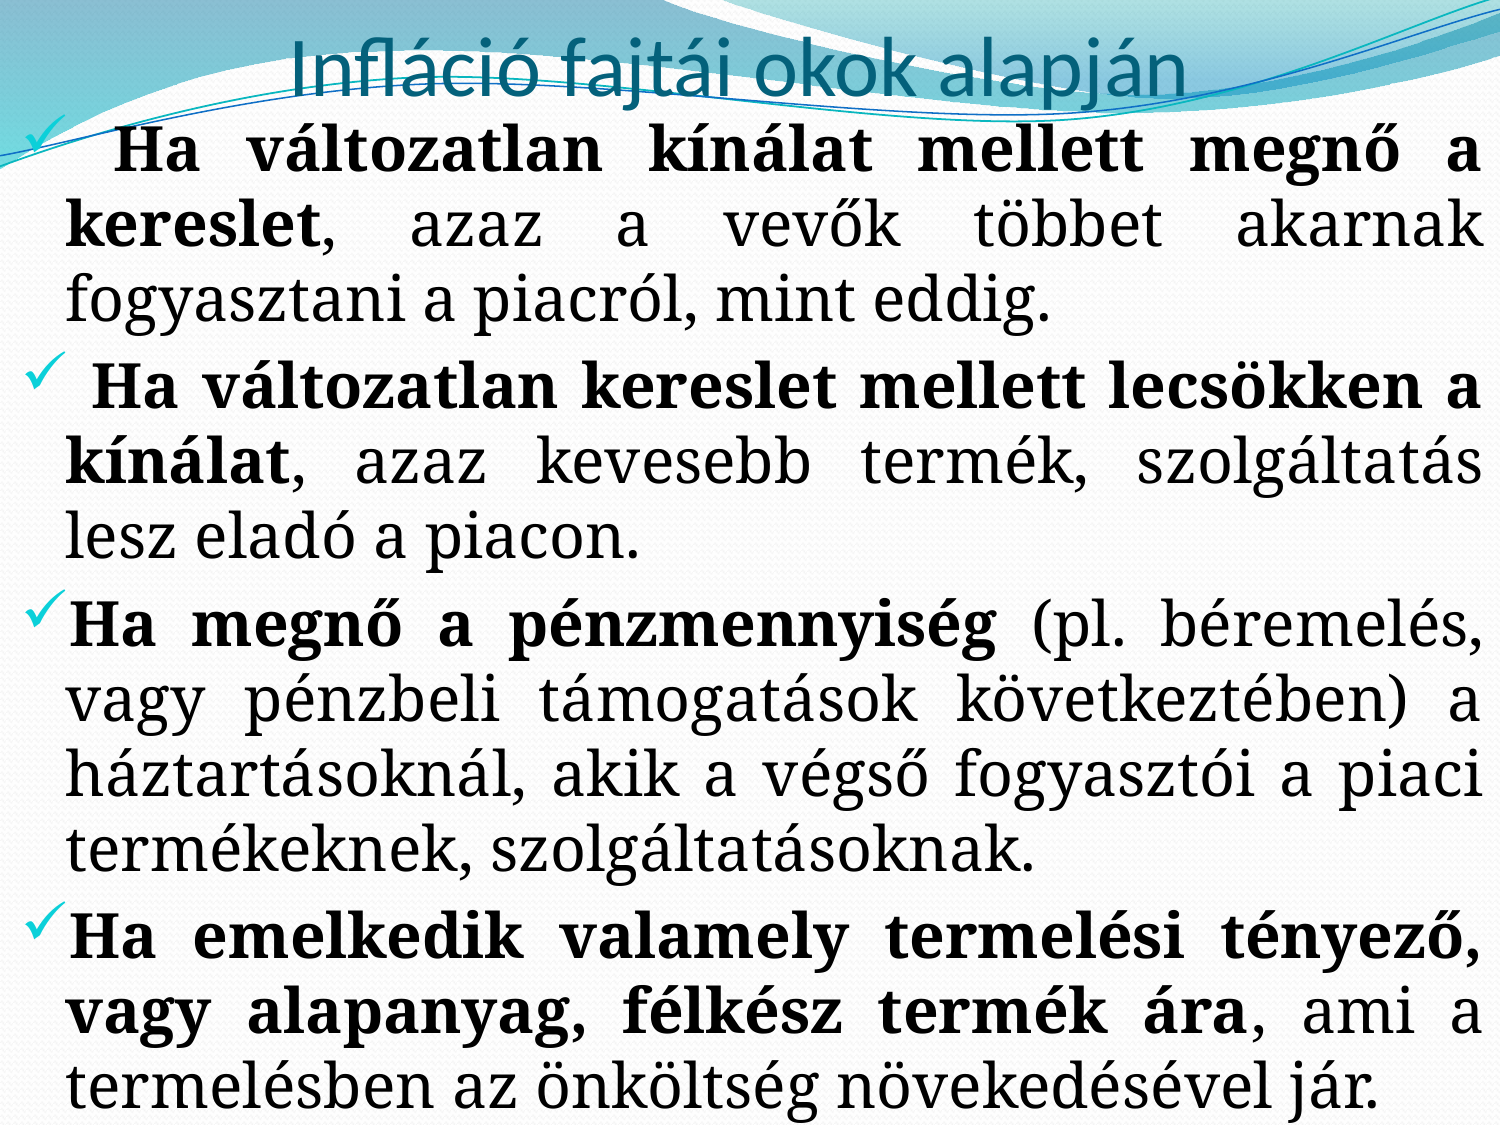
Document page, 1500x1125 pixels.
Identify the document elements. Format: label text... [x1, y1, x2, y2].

title Infláció fajtái okok alapján [64, 3, 1415, 101]
list Ha változatlan kínálat mellett megnő a kereslet, azaz a vevők többet akarnak fogyasztani a piacról, mint eddig. Ha változatlan kereslet mellett lecsökken a kínálat, azaz kevesebb termék, szolgáltatás lesz eladó a piacon. Ha megnő a pénzmennyiség (pl. béremelés, vagy pénzbeli támogatások következtében) a háztartásoknál, akik a végső fogyasztói a piaci termékeknek, szolgáltatásoknak. Ha emelkedik valamely termelési tényező, vagy alapanyag, félkész termék ára, ami a termelésben az önköltség növekedésével jár. [5, 101, 1500, 1125]
